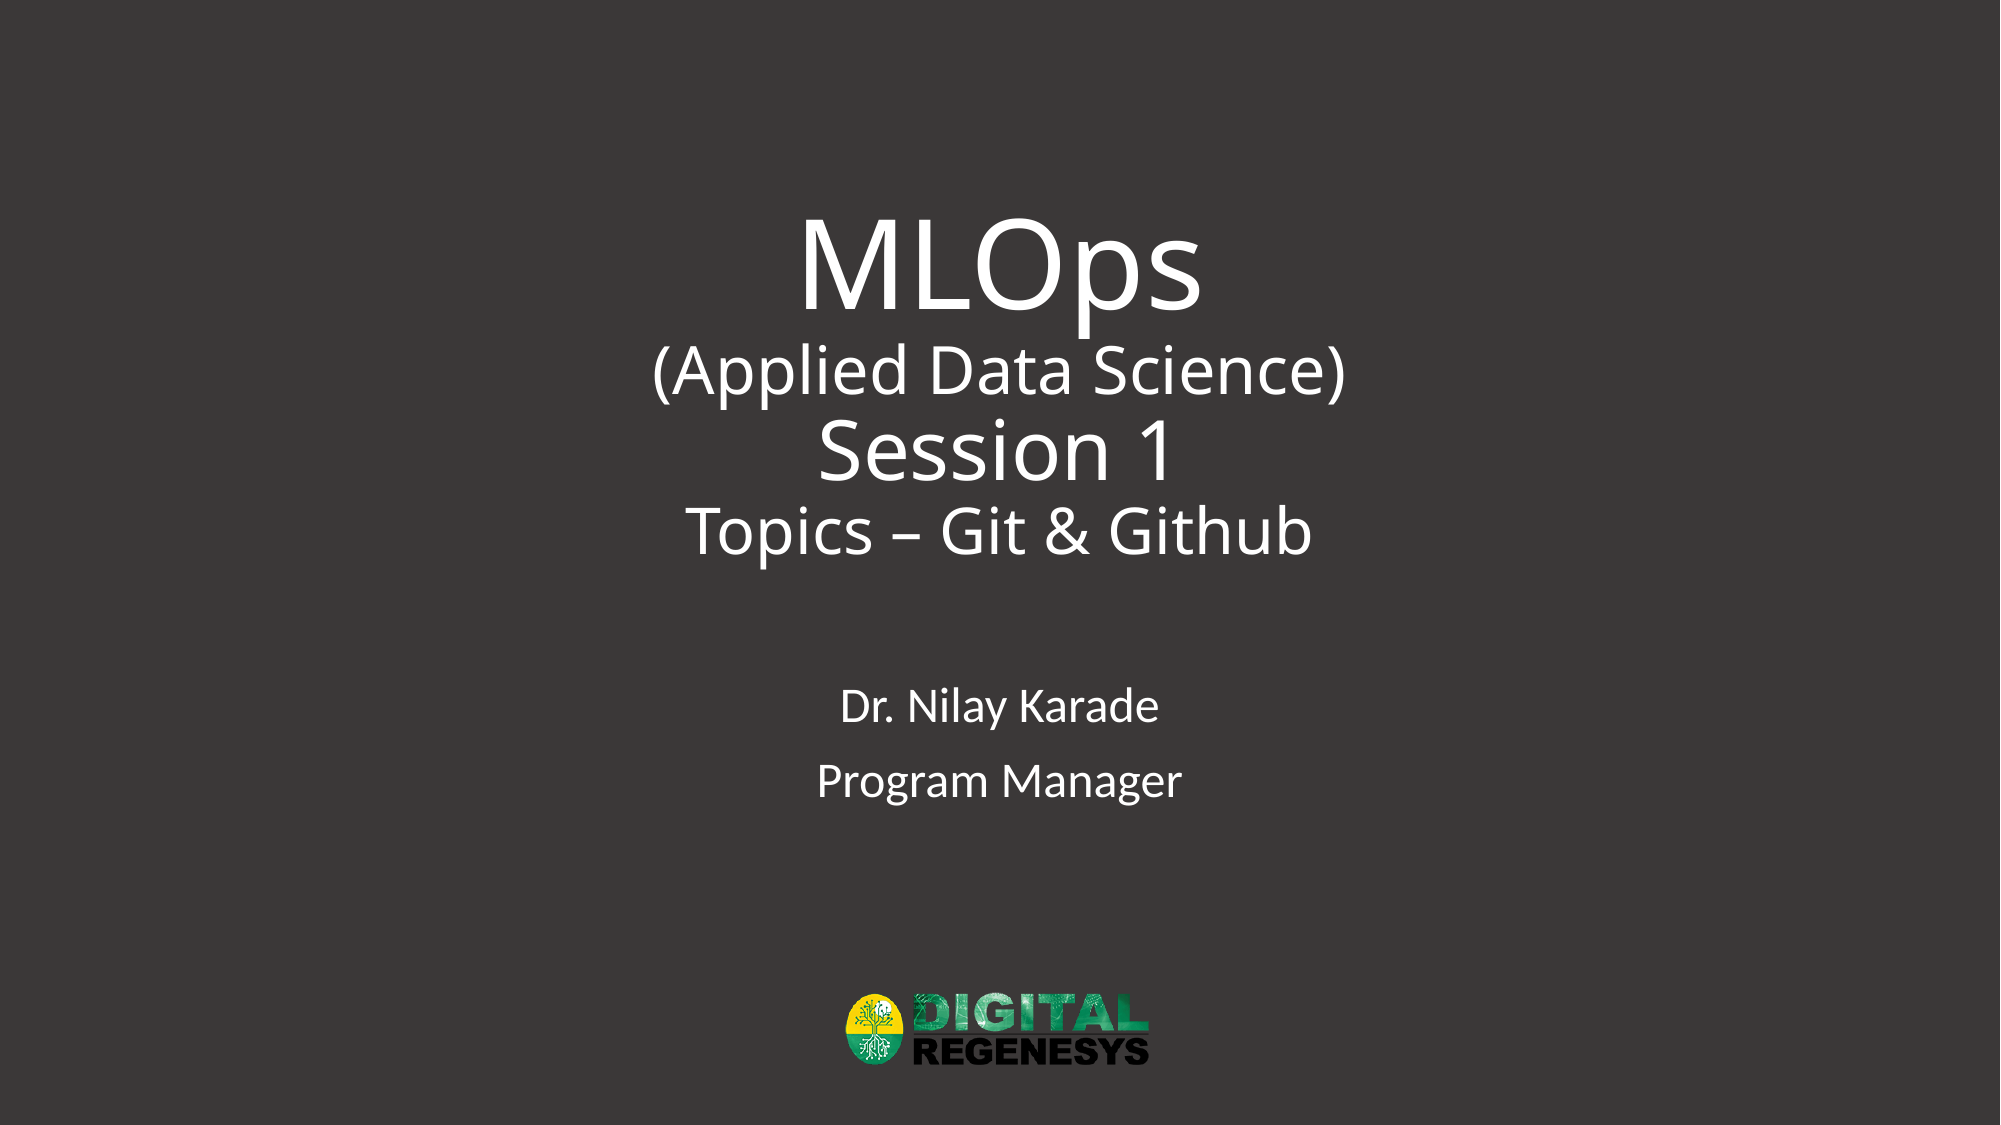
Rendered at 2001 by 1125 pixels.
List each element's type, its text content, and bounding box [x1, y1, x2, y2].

picture [845, 989, 1155, 1068]
title MLOps (Applied Data Science) Session 1 Topics – Git & Github [249, 184, 1750, 576]
subtitle Dr. Nilay Karade Program Manager [249, 590, 1750, 863]
